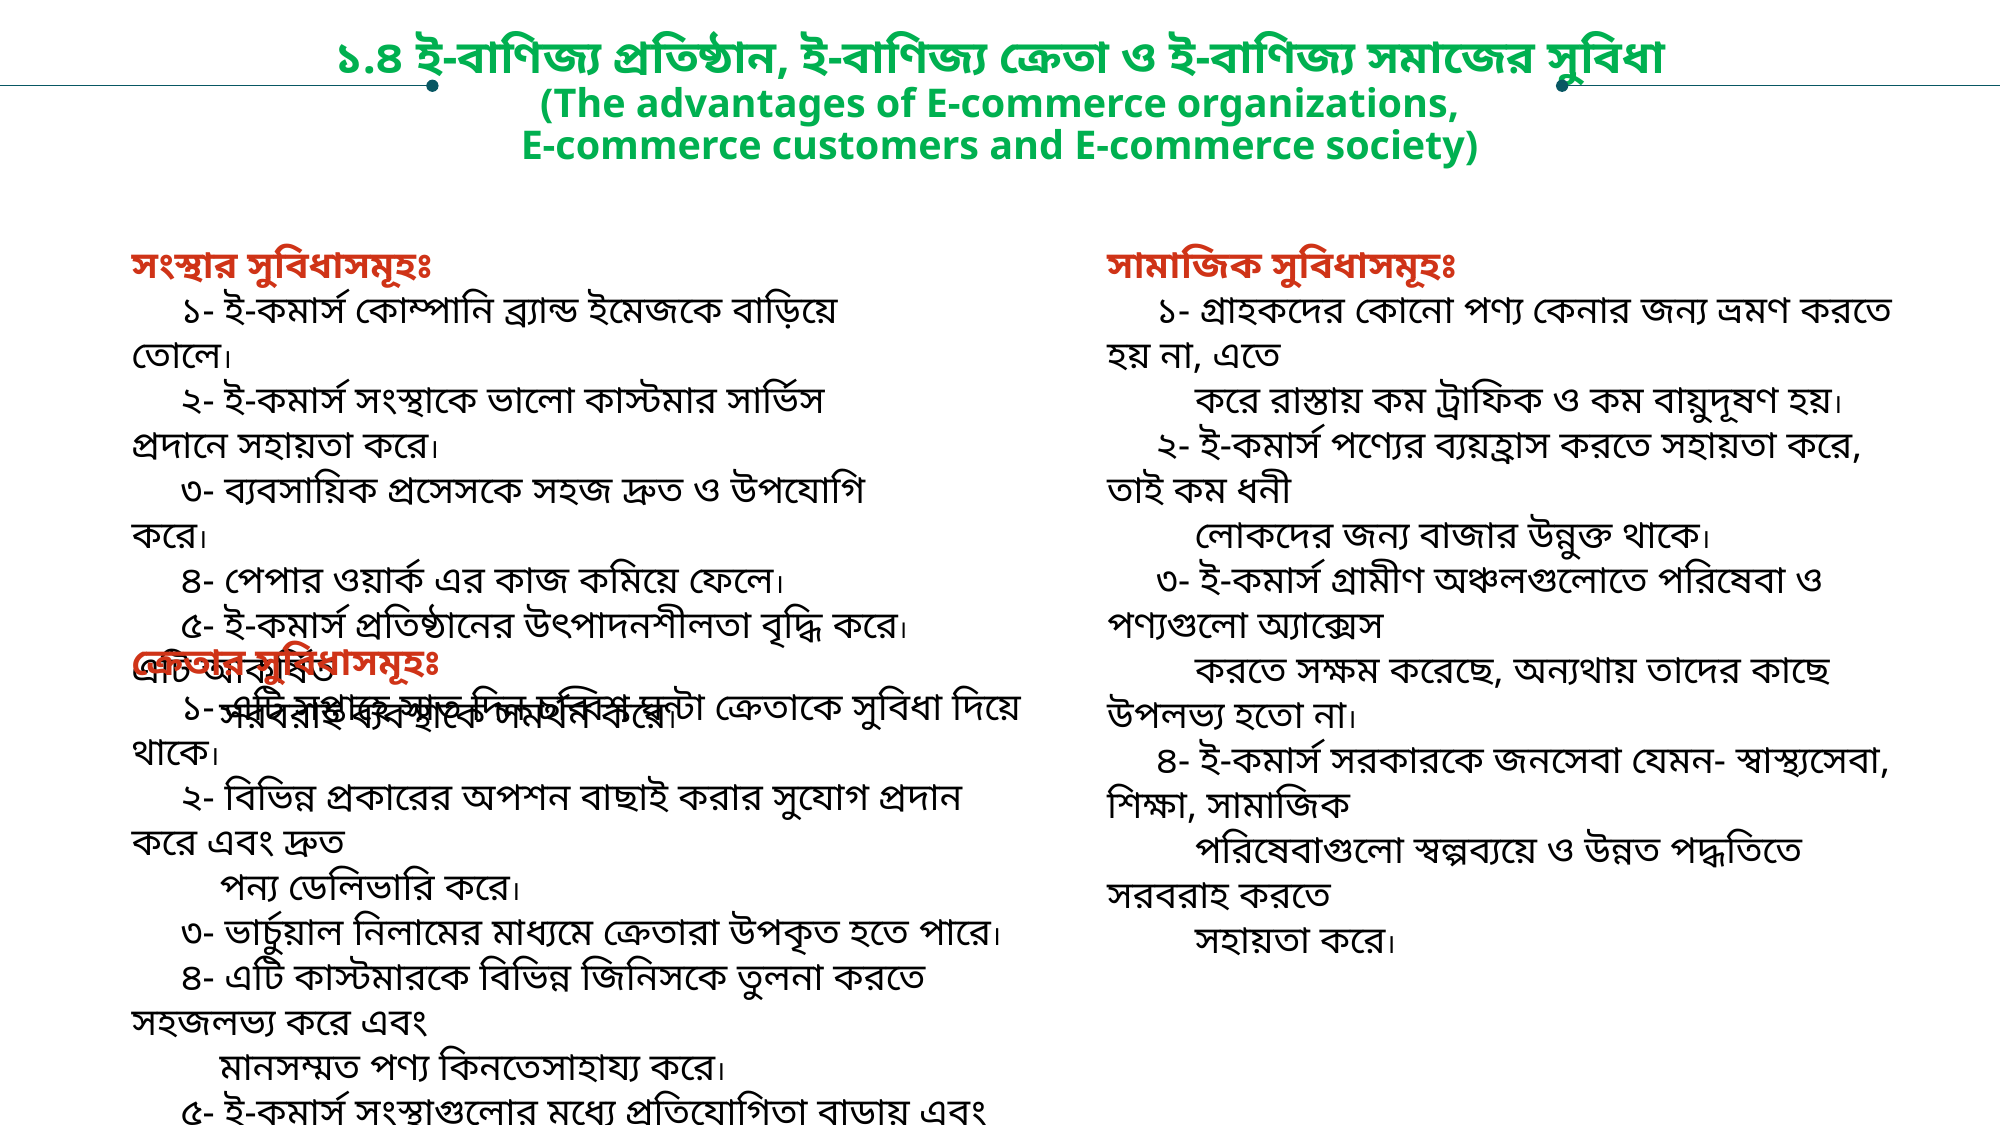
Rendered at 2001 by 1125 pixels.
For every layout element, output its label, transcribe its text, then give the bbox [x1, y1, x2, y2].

text_box সামাজিক সুবিধাসমূহঃ ১- গ্রাহকদের কোনো পণ্য কেনার জন্য ভ্রমণ করতে হয় না, এতে করে রাস্তায় কম ট্রাফিক ও কম বায়ুদূষণ হয়। ২- ই-কমার্স পণ্যের ব্যয়হ্রাস করতে সহায়তা করে, তাই কম ধনী লোকদের জন্য বাজার উন্নুক্ত থাকে। ৩- ই-কমার্স গ্রামীণ অঞ্চলগুলোতে পরিষেবা ও পণ্যগুলো অ্যাক্সেস করতে সক্ষম করেছে, অন্যথায় তাদের কাছে উপলভ্য হতো না। ৪- ই-কমার্স সরকারকে জনসেবা যেমন- স্বাস্থ্যসেবা, শিক্ষা, সামাজিক পরিষেবাগুলো স্বল্পব্যয়ে ও উন্নত পদ্ধতিতে সরবরাহ করতে সহায়তা করে। [1092, 233, 1929, 969]
text_box ১.৪ ই-বাণিজ্য প্রতিষ্ঠান, ই-বাণিজ্য ক্রেতা ও ই-বাণিজ্য সমাজের সুবিধা (The advantages of E-commerce organizations, E-commerce customers and E-commerce society) [37, 33, 1963, 169]
text_box সংস্থার সুবিধাসমূহঃ ১- ই-কমার্স কোম্পানি ব্র্যান্ড ইমেজকে বাড়িয়ে তোলে। ২- ই-কমার্স সংস্থাকে ভালো কাস্টমার সার্ভিস প্রদানে সহায়তা করে। ৩- ব্যবসায়িক প্রসেসকে সহজ দ্রুত ও উপযোগি করে। ৪- পেপার ওয়ার্ক এর কাজ কমিয়ে ফেলে। ৫- ই-কমার্স প্রতিষ্ঠানের উৎপাদনশীলতা বৃদ্ধি করে। এটি আকর্ষিত সরবরাহ ব্যবস্থাকে সমর্থন করে। [116, 233, 944, 630]
text_box ক্রেতার সুবিধাসমূহঃ ১- এটি সপ্তাহে সাত দিন চব্বিশ ঘন্টা ক্রেতাকে সুবিধা দিয়ে থাকে। ২- বিভিন্ন প্রকারের অপশন বাছাই করার সুযোগ প্রদান করে এবং দ্রুত পন্য ডেলিভারি করে। ৩- ভার্চুয়াল নিলামের মাধ্যমে ক্রেতারা উপকৃত হতে পারে। ৪- এটি কাস্টমারকে বিভিন্ন জিনিসকে তুলনা করতে সহজলভ্য করে এবং মানসম্মত পণ্য কিনতেসাহায্য করে। ৫- ই-কমার্স সংস্থাগুলোর মধ্যে প্রতিযোগিতা বাড়ায় এবং ফলস্বরূপ সংস্থাগুলো গ্রাহকদের জন্য যথেষ্ট ছাড় প্রদান করে। [116, 630, 1049, 1125]
